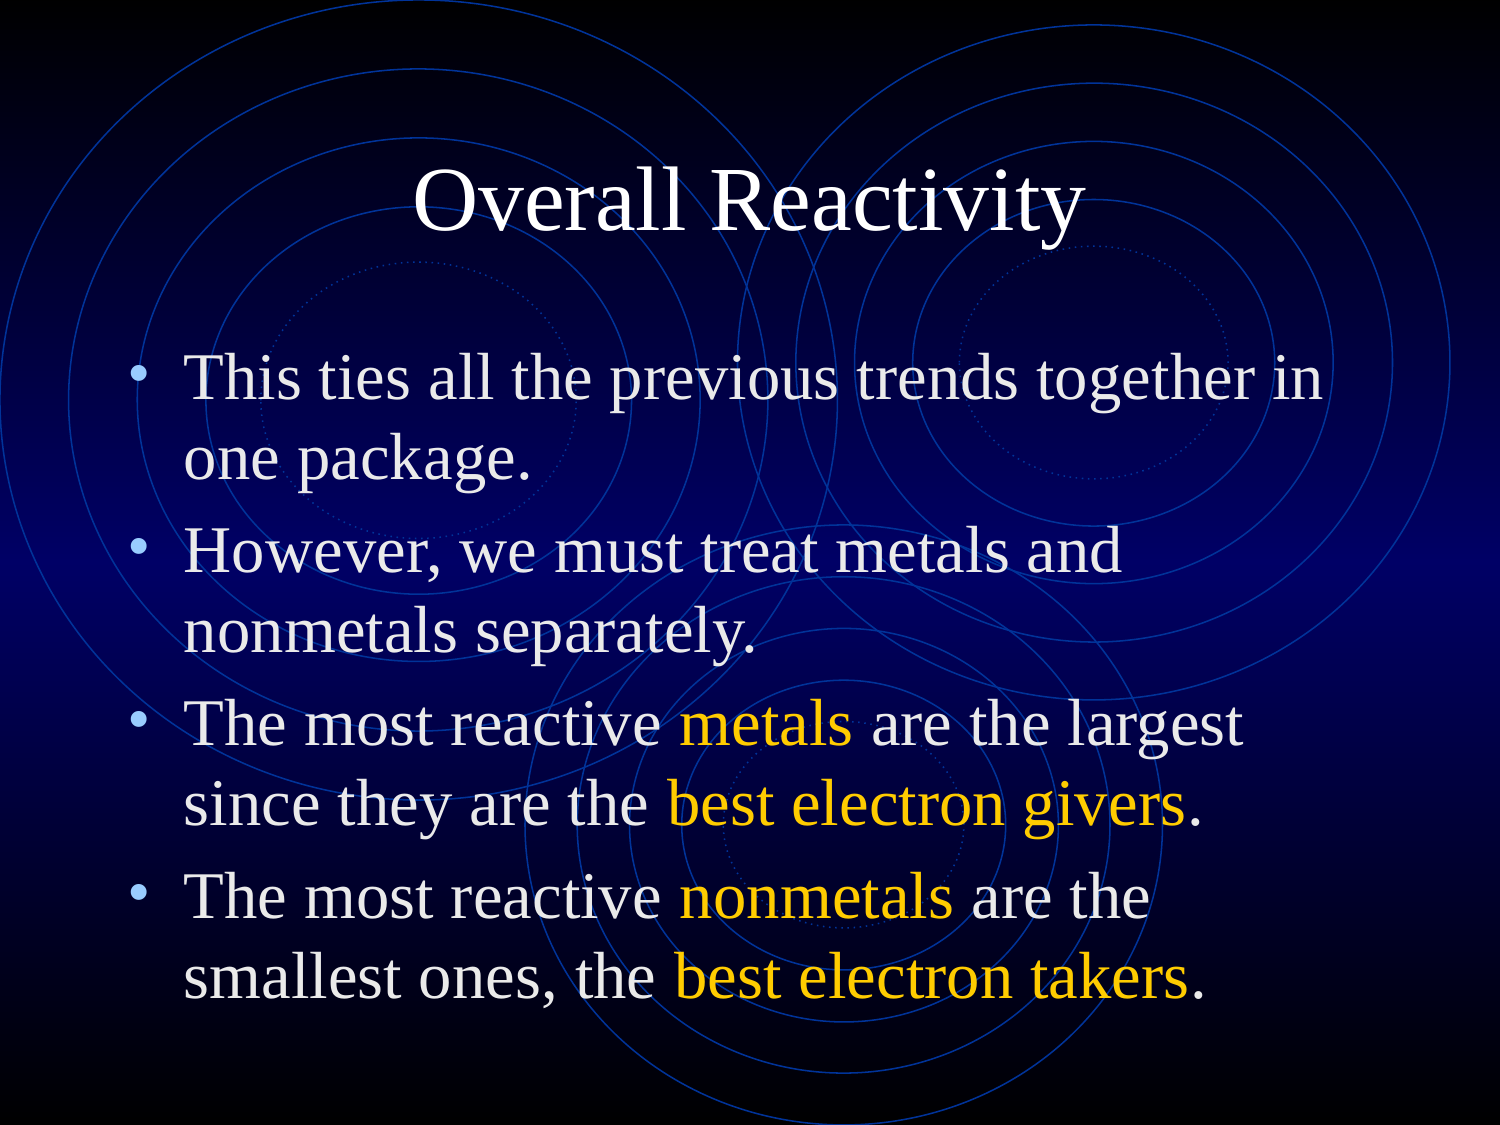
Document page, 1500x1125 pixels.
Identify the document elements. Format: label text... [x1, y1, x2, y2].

list This ties all the previous trends together in one package. However, we must treat metals and nonmetals separately. The most reactive metals are the largest since they are the best electron givers. The most reactive nonmetals are the smallest ones, the best electron takers. [112, 324, 1388, 1075]
title Overall Reactivity [112, 99, 1388, 288]
